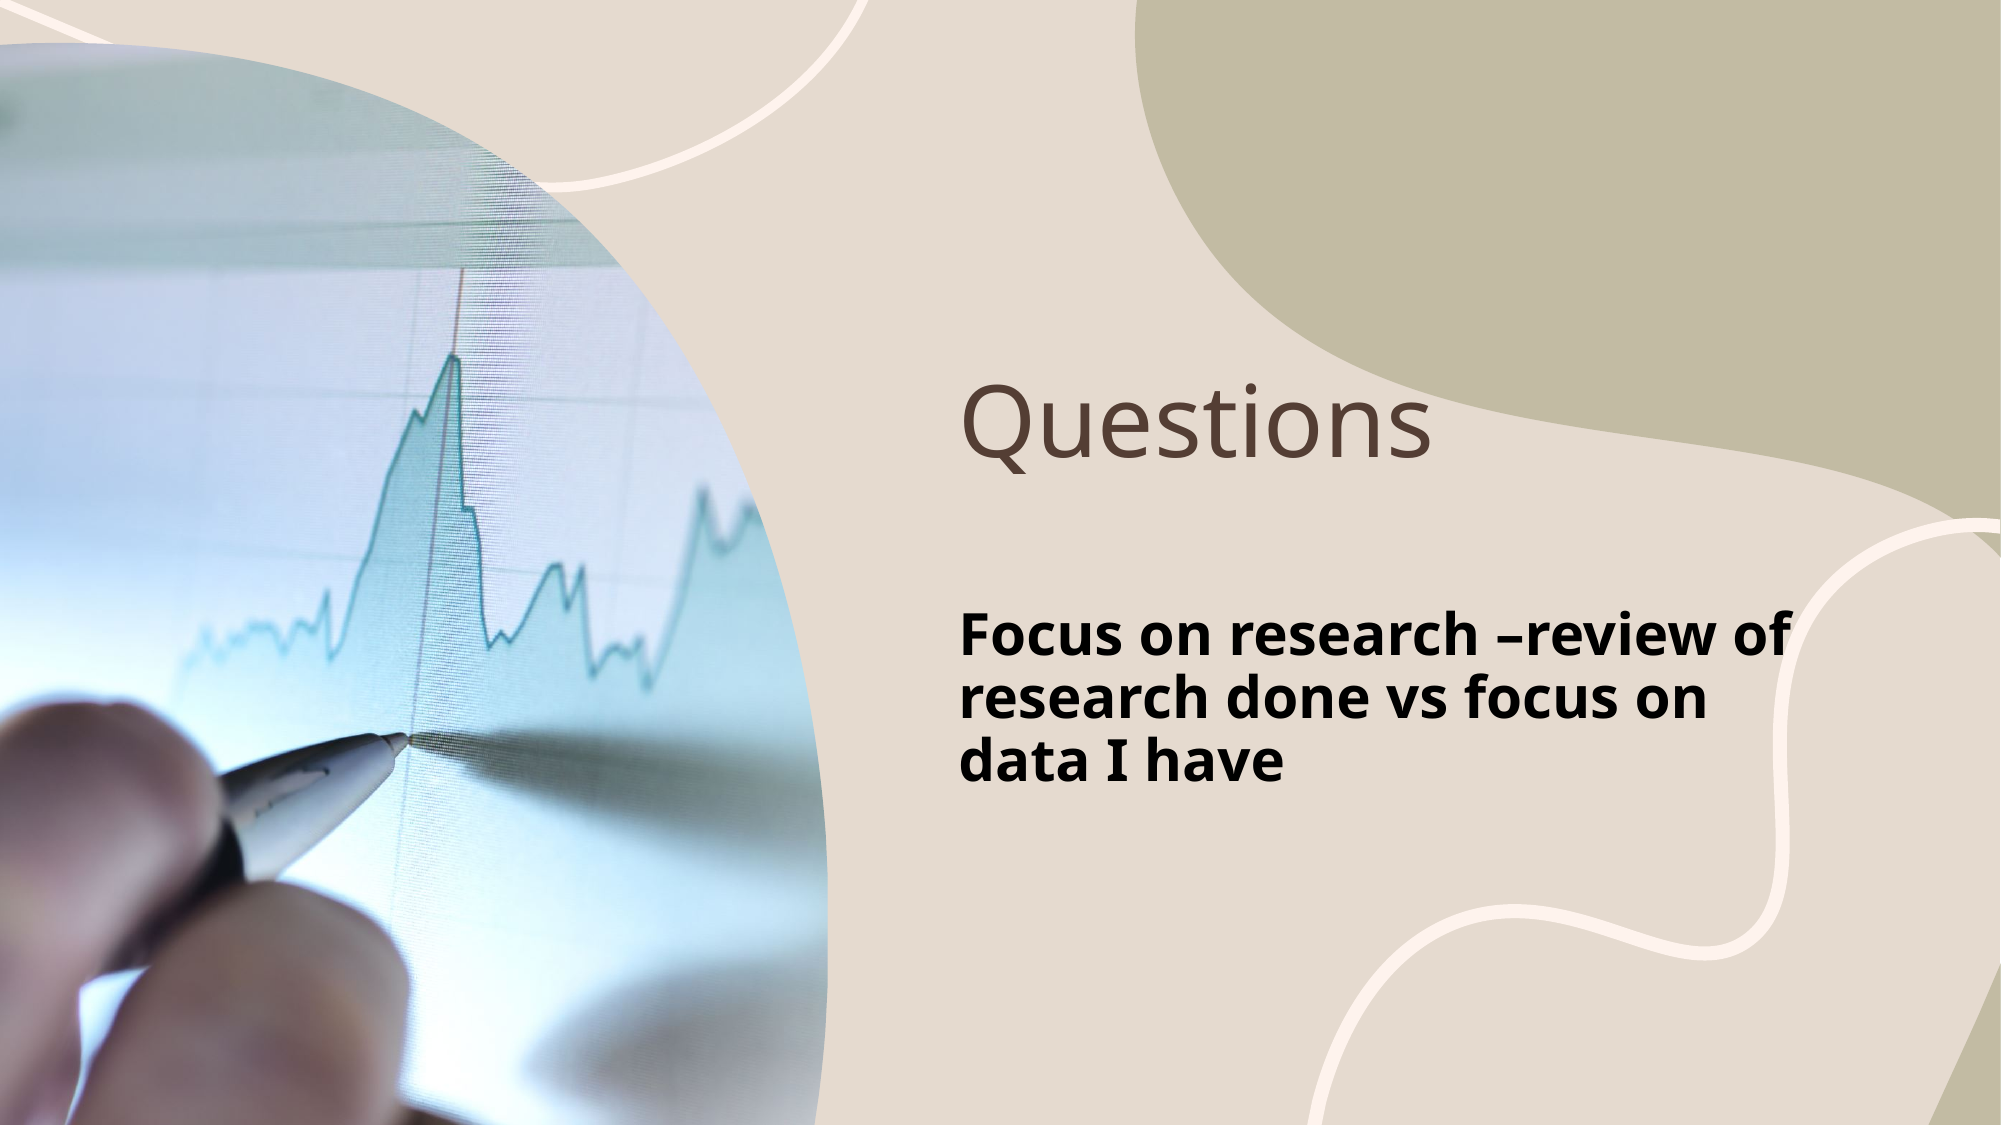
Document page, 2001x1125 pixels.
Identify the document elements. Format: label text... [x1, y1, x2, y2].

picture [0, 42, 828, 1125]
title Questions [943, 42, 1838, 597]
list Focus on research –review of research done vs focus on data I have [943, 597, 1838, 808]
